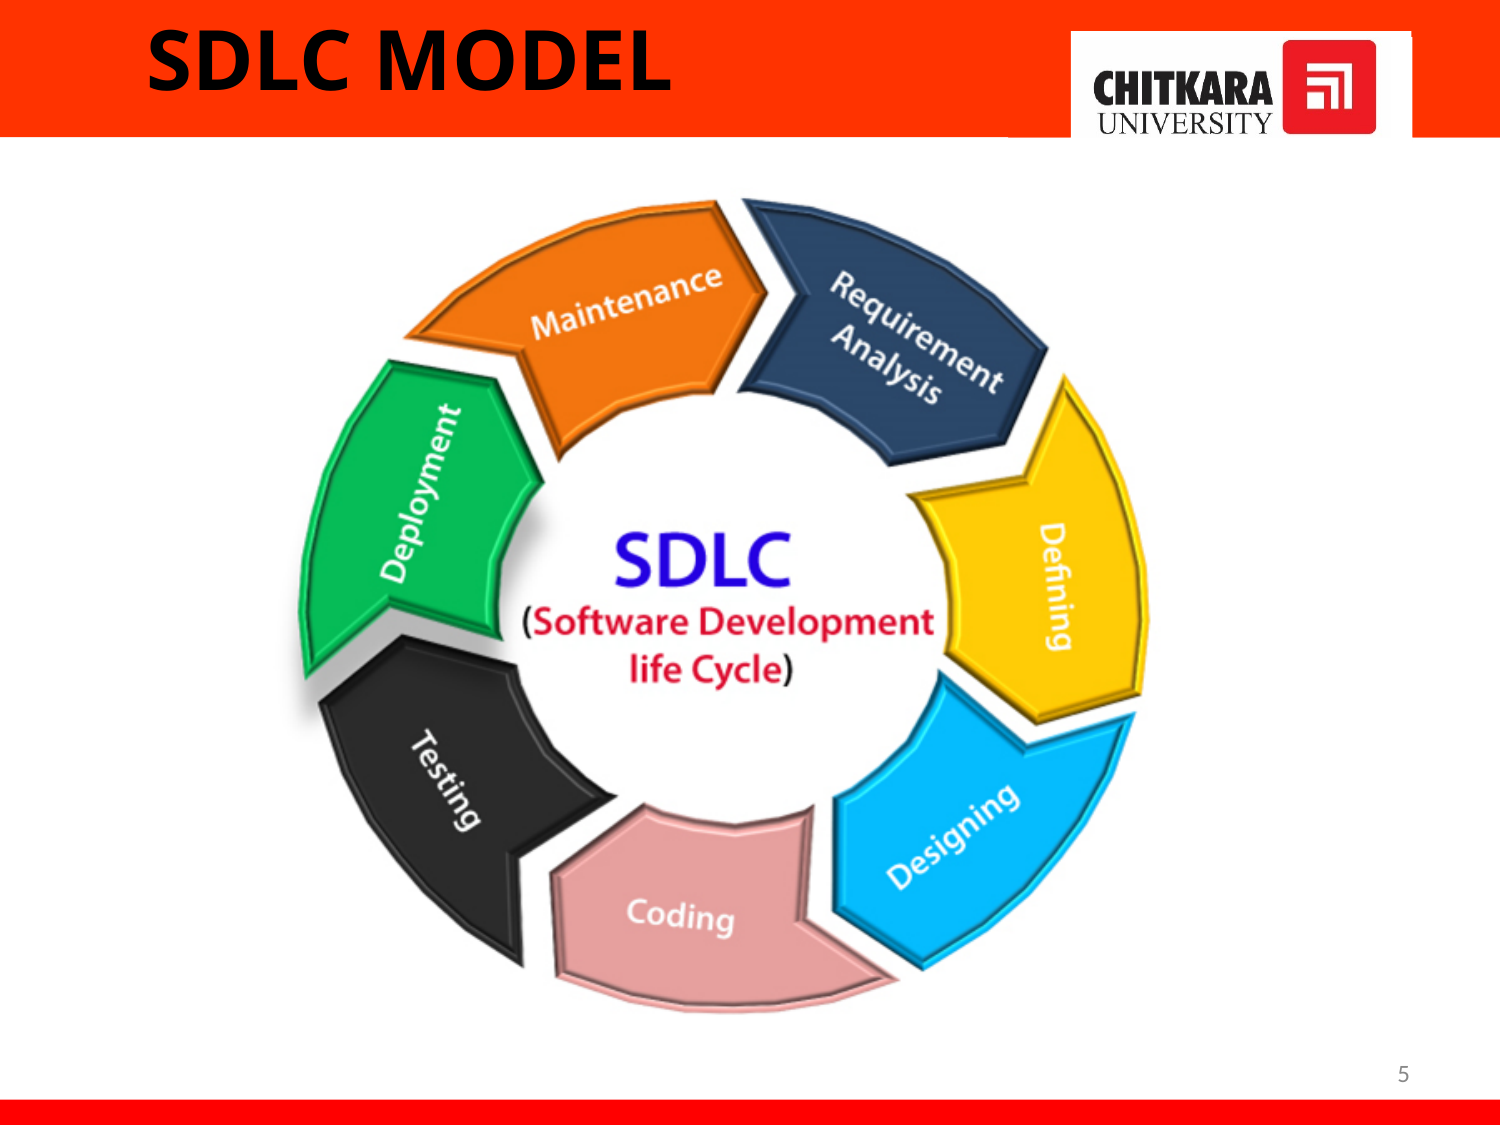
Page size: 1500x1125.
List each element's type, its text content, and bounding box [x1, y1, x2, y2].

text_box SDLC MODEL [132, 0, 883, 115]
slide_number 5 [1074, 1042, 1425, 1103]
picture [1074, 37, 1391, 138]
picture [208, 187, 1215, 1020]
